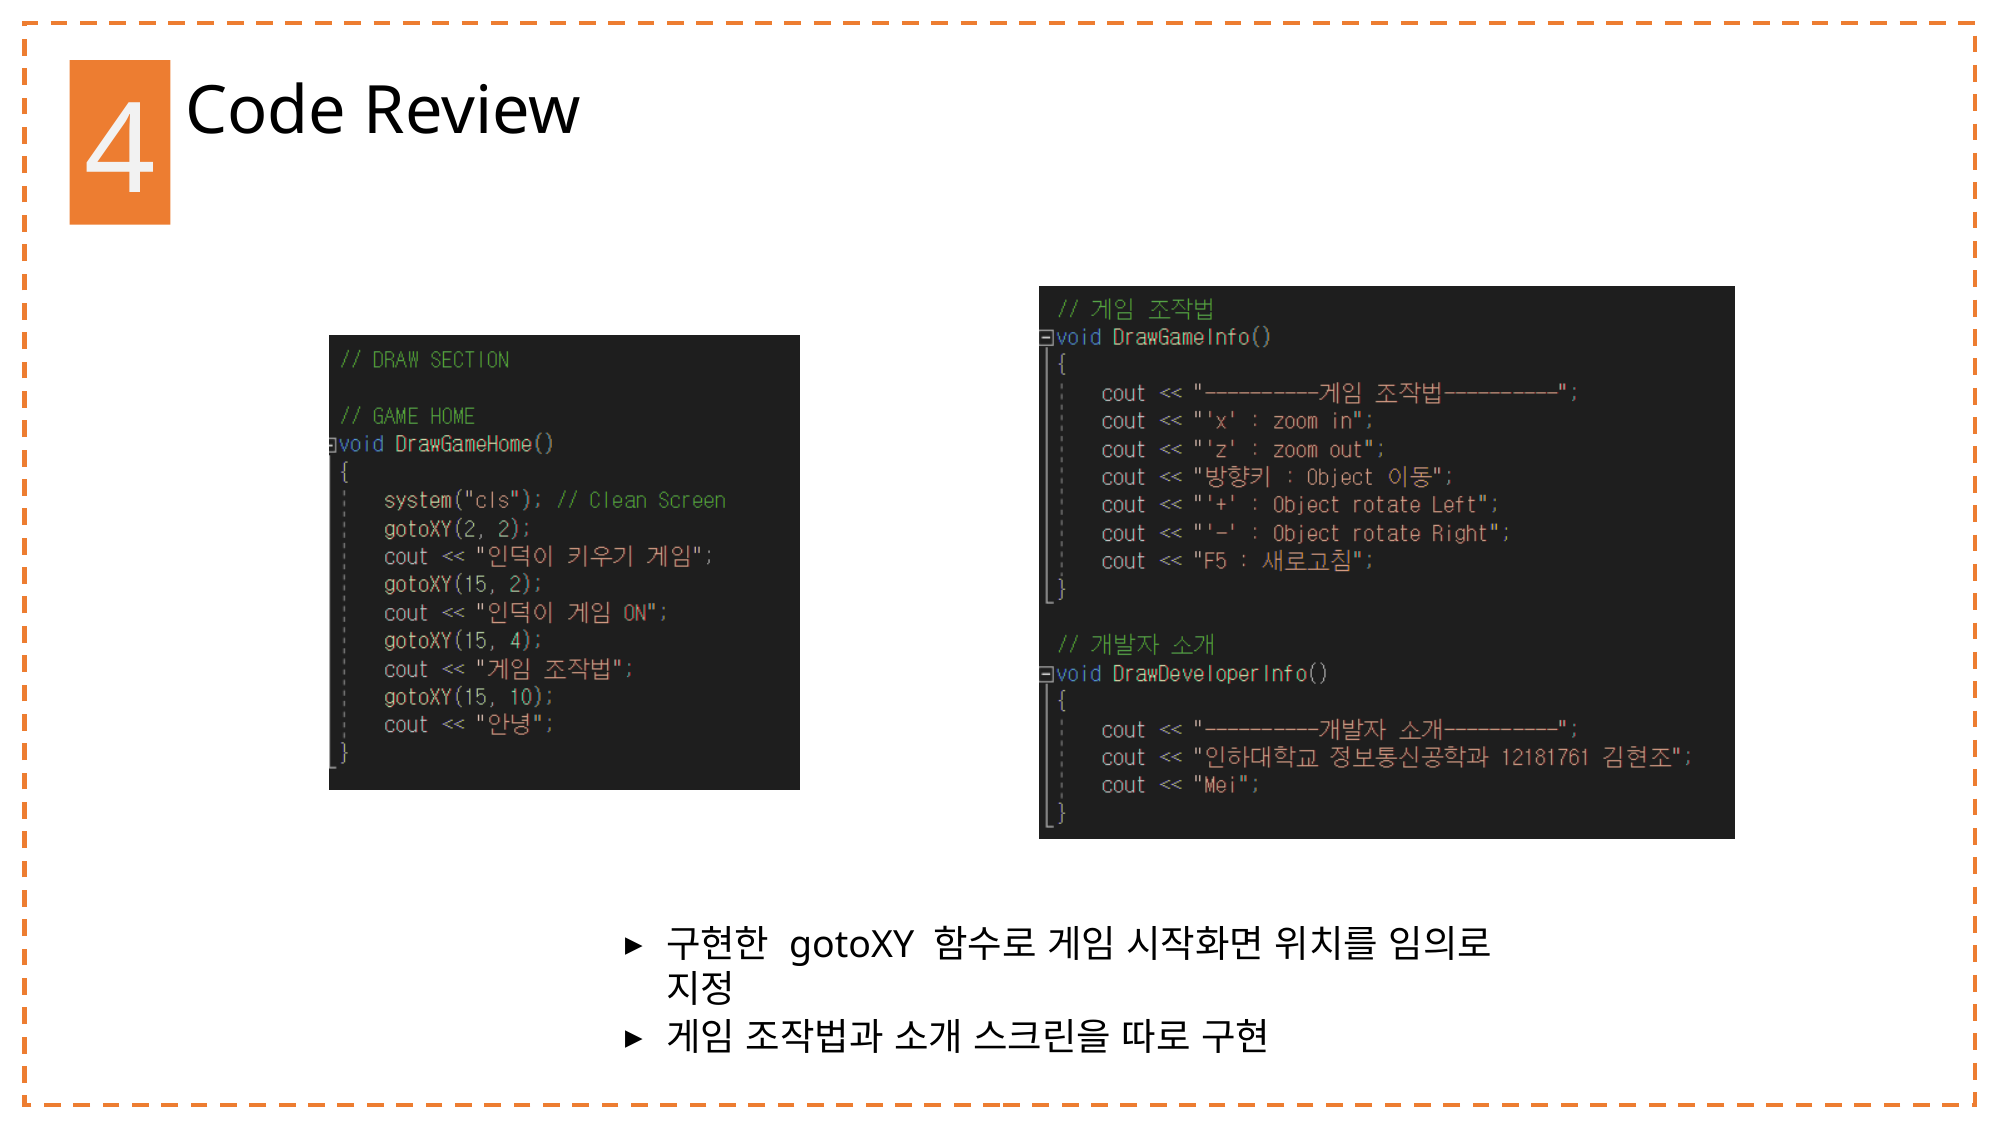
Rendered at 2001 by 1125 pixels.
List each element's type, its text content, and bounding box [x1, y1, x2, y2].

text_box 게임 조작법과 소개 스크린을 따로 구현 [651, 1005, 1739, 1065]
text_box ▶ [610, 1015, 649, 1058]
text_box [23, 22, 1976, 1106]
picture [329, 335, 800, 790]
text_box 구현한 gotoXY 함수로 게임 시작화면 위치를 임의로 지정 [651, 912, 1580, 1005]
picture [1039, 286, 1735, 839]
text_box ▶ [610, 922, 649, 965]
